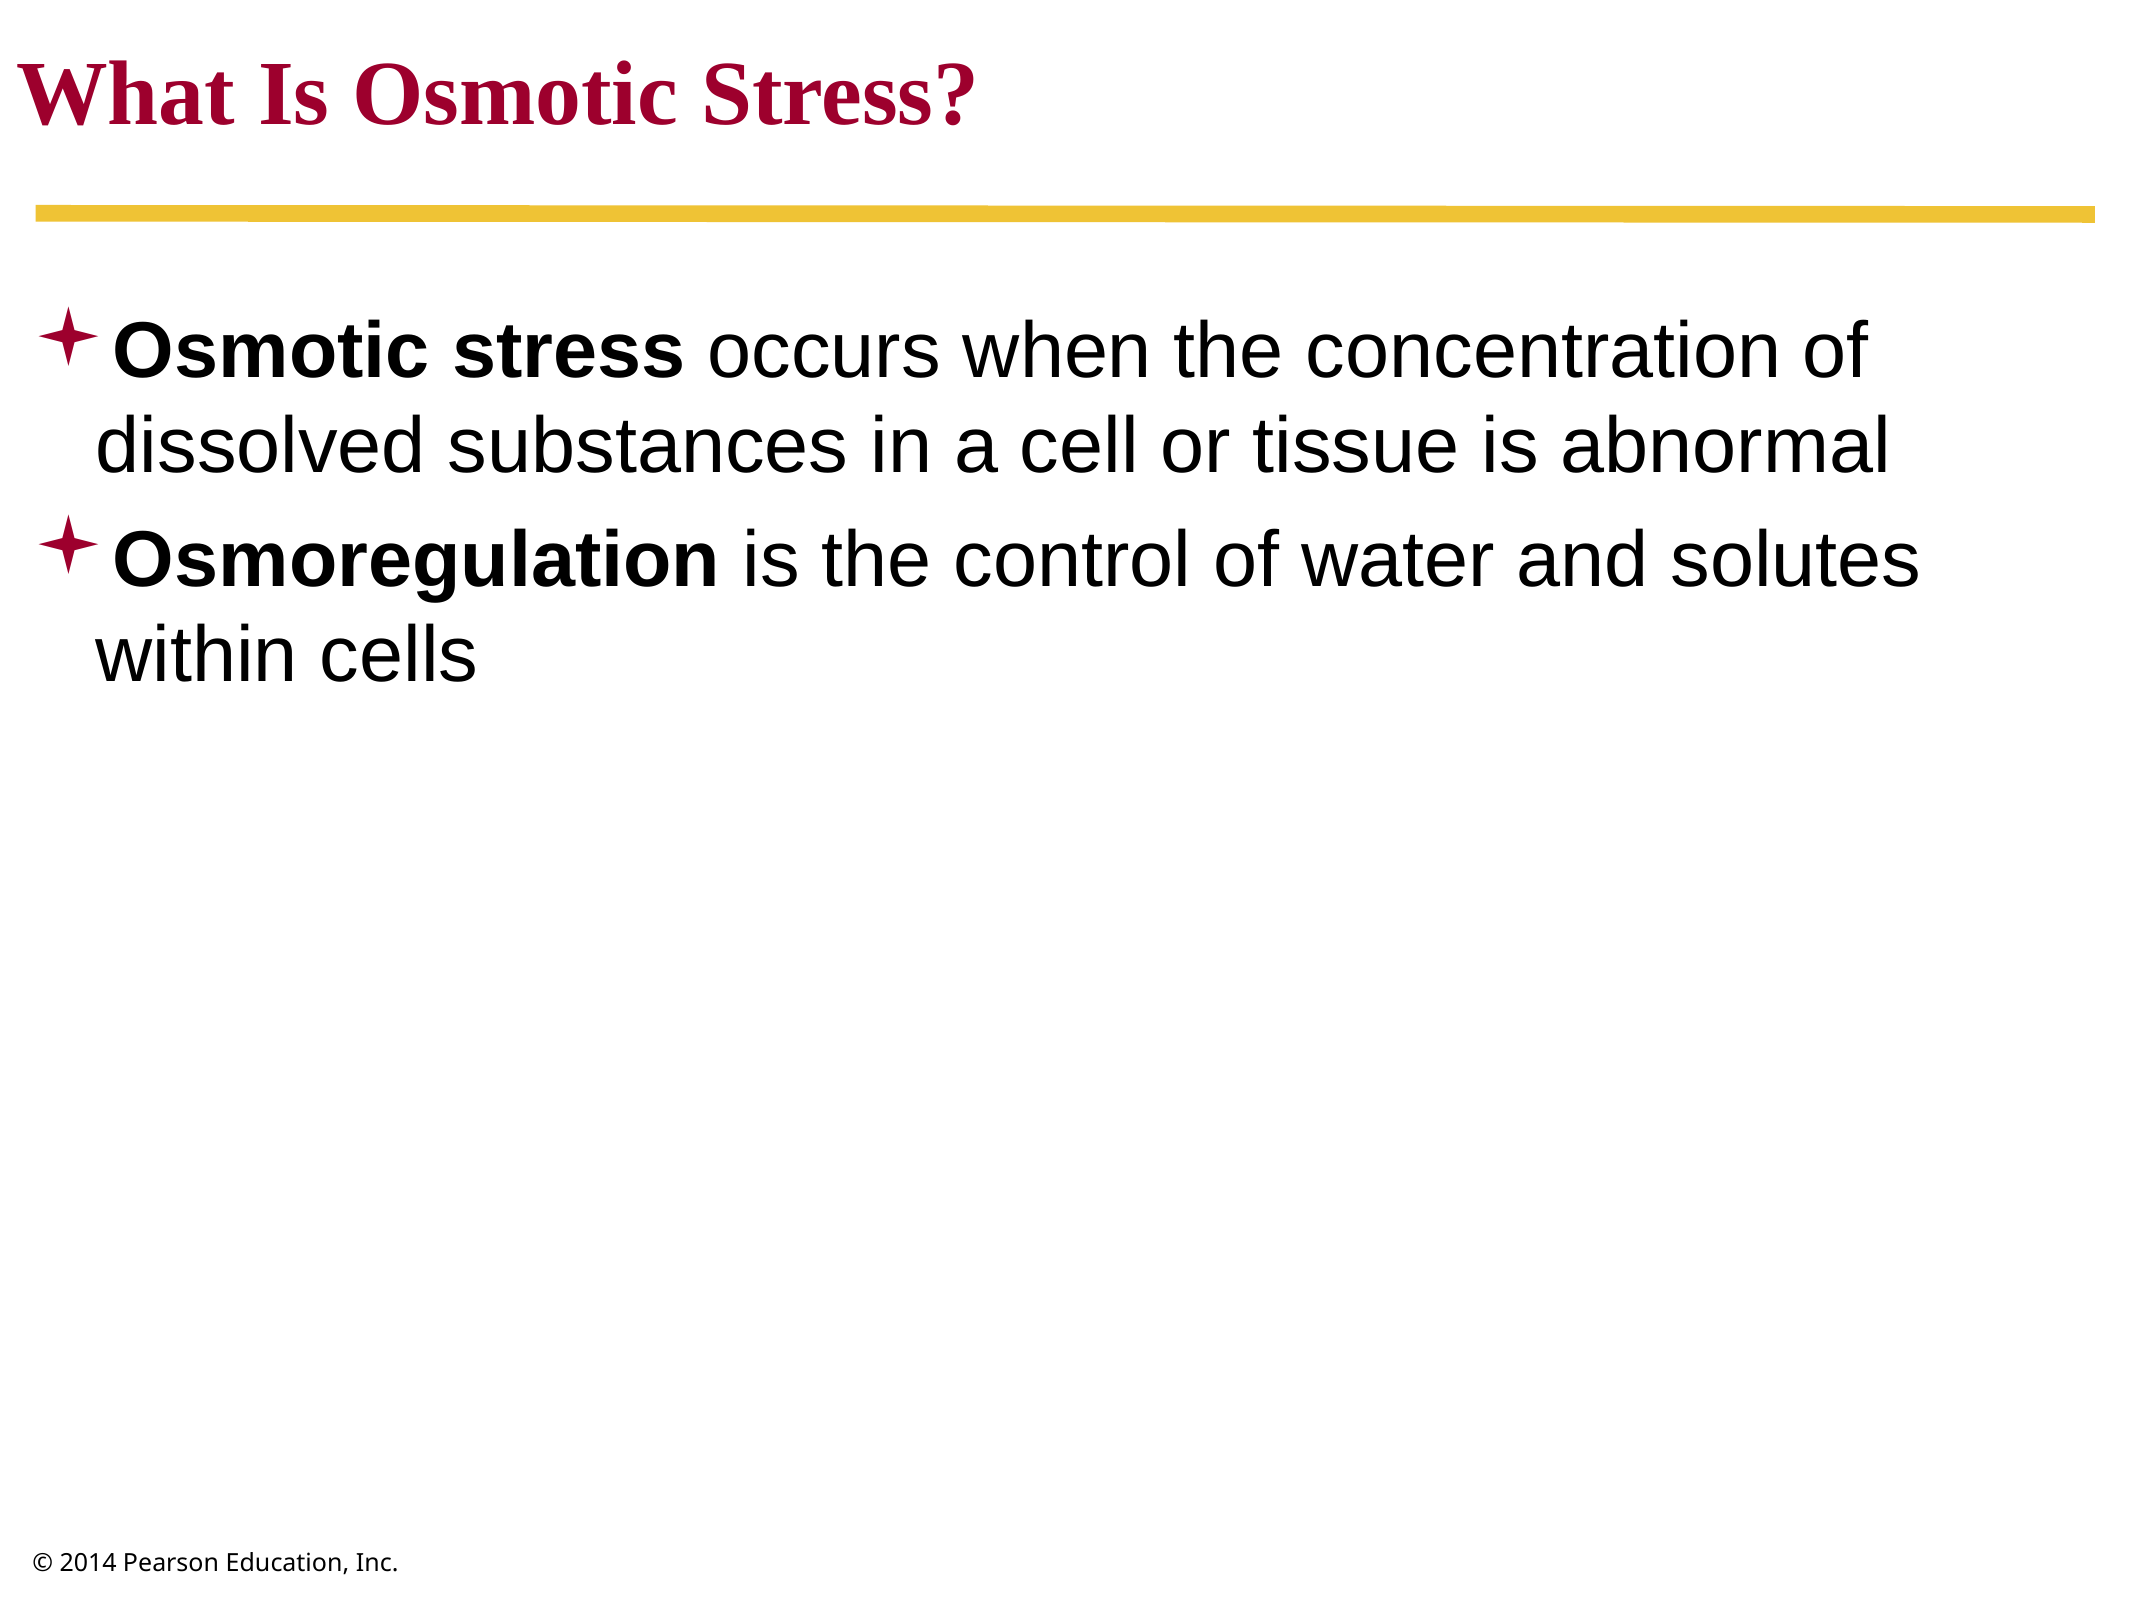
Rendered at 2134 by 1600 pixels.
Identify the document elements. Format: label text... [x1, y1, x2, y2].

list Osmotic stress occurs when the concentration of dissolved substances in a cell or tissue is abnormal Osmoregulation is the control of water and solutes within cells [33, 297, 2085, 1516]
title What Is Osmotic Stress? [15, 44, 2064, 238]
